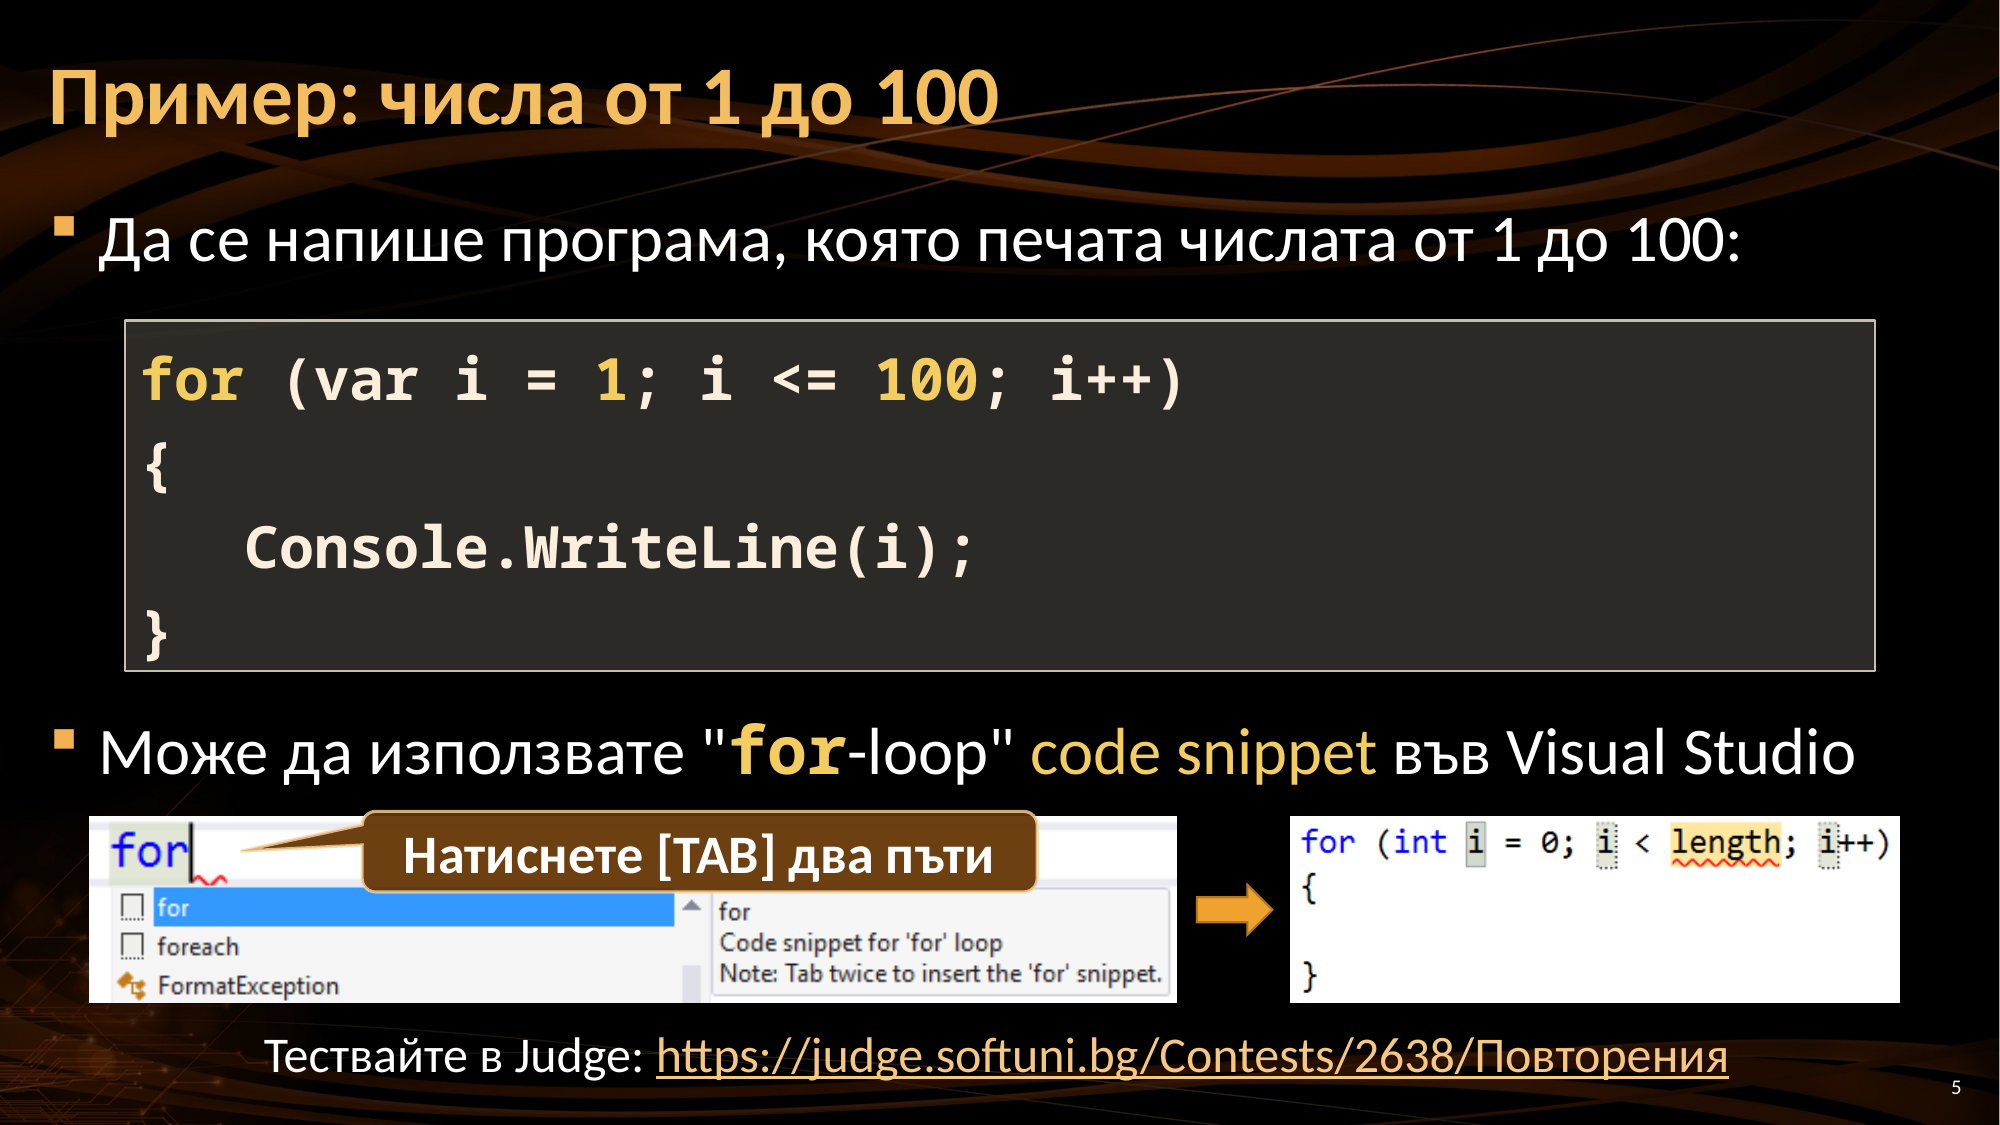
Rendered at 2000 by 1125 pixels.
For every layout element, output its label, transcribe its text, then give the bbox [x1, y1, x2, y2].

text_box for (var i = 1; i <= 100; i++) { Console.WriteLine(i); } [124, 320, 1875, 672]
list Да се напише програма, която печата числата от 1 до 100: Може да използвате "for-loop" code snippet във Visual Studio [31, 189, 1968, 1103]
text_box Тествайте в Judge: https://judge.softuni.bg/Contests/2638/Повторения [249, 1014, 1750, 1090]
slide_number 5 [1897, 1070, 1968, 1103]
title Пример: числа от 1 до 100 [30, 6, 1968, 189]
picture [0, 0, 2000, 1125]
text_box [1195, 882, 1274, 938]
text_box Натиснете [TAB] два пъти [364, 810, 1036, 816]
